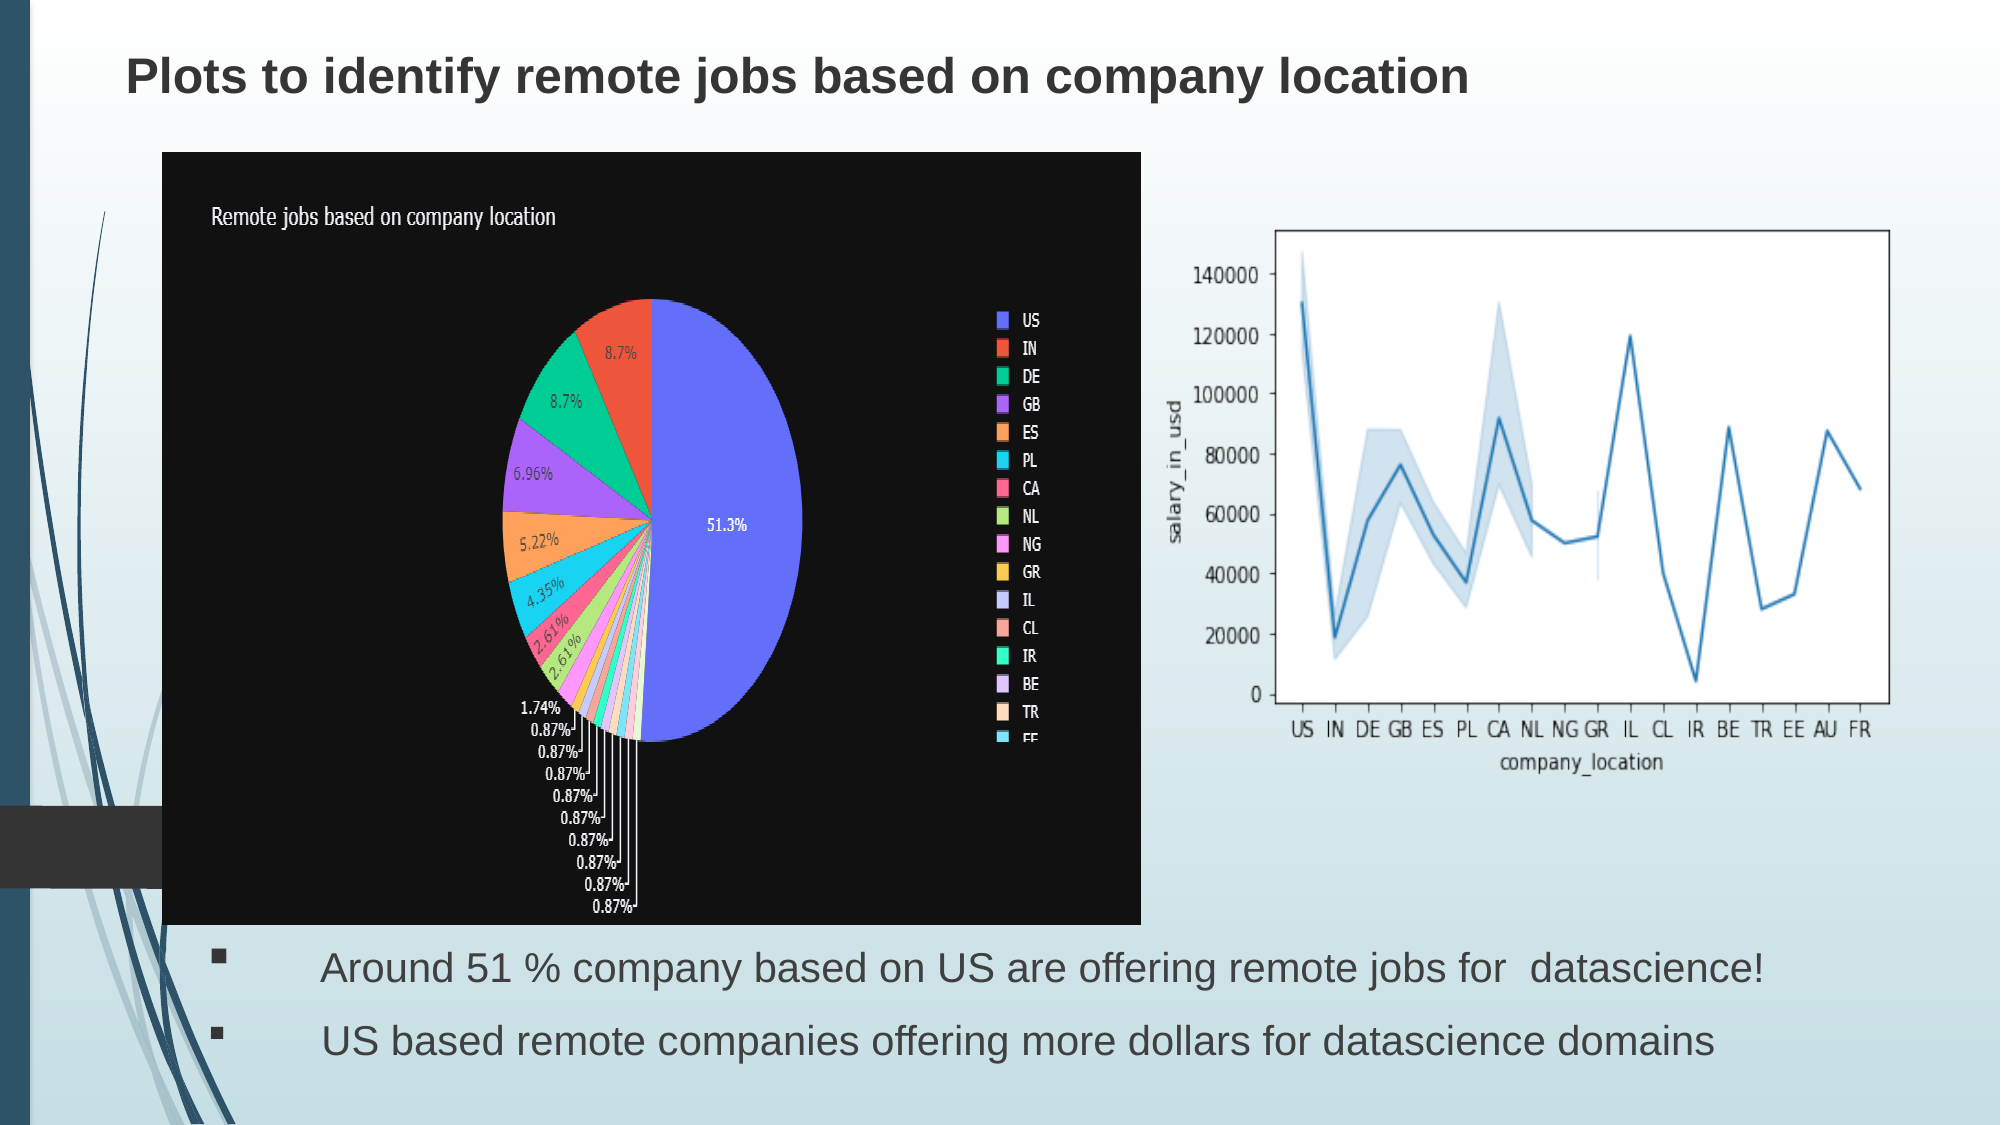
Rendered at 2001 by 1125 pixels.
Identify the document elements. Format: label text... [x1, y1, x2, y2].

picture [161, 152, 1142, 926]
list Around 51 % company based on US are offering remote jobs for datascience! US based remote companies offering more dollars for datascience domains [192, 924, 1875, 1046]
title Plots to identify remote jobs based on company location [110, 34, 1824, 172]
picture [1152, 217, 1900, 788]
